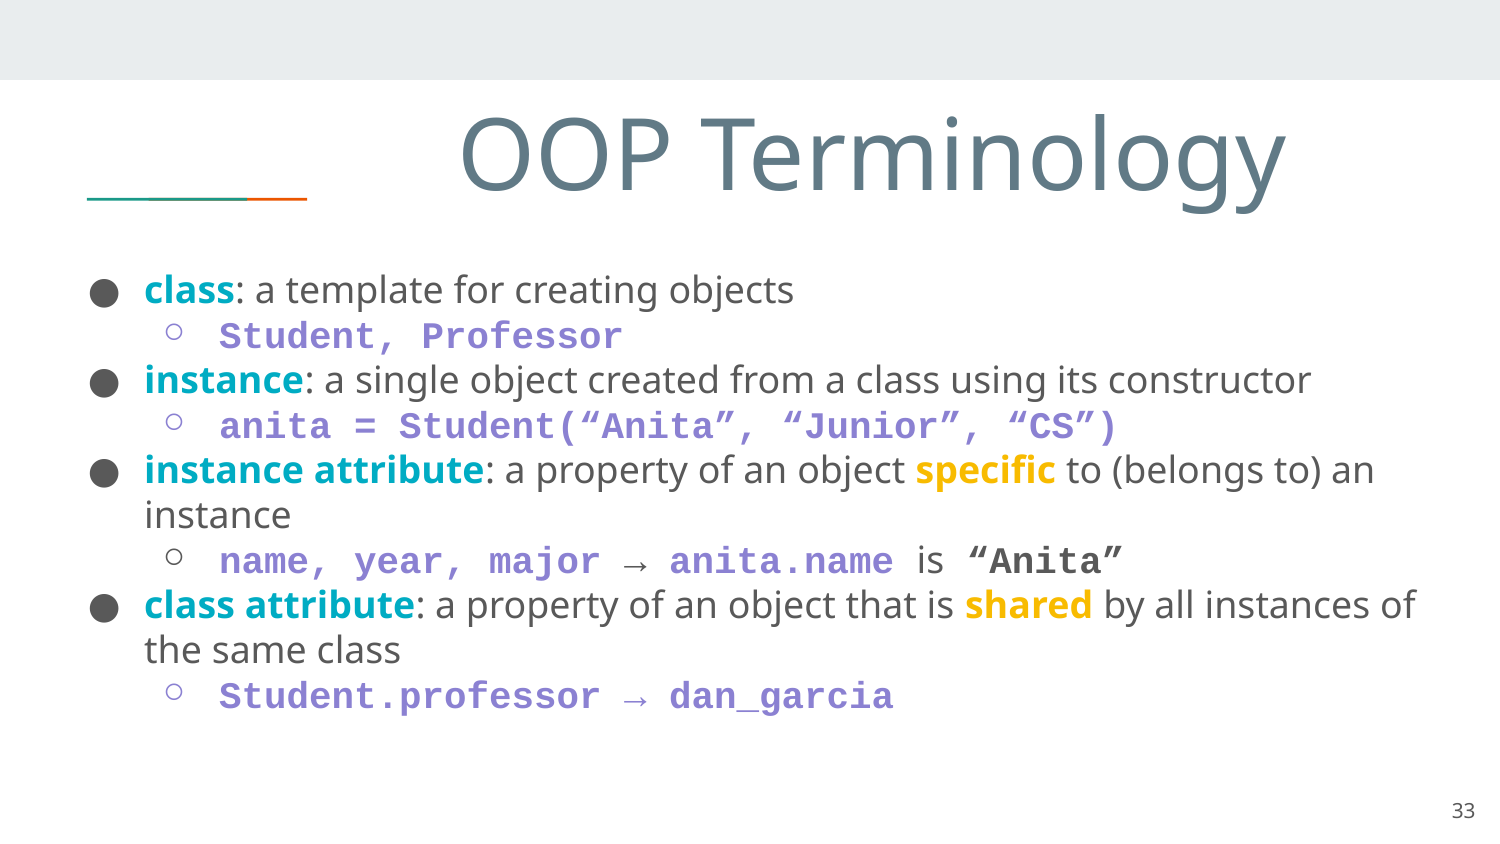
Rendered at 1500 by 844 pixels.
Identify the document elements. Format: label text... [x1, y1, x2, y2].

list class: a template for creating objects Student, Professor instance: a single object created from a class using its constructor anita = Student(“Anita”, “Junior”, “CS”) instance attribute: a property of an object specific to (belongs to) an instance name, year, major → anita.name is “Anita” class attribute: a property of an object that is shared by all instances of the same class Student.professor → dan_garcia [54, 251, 1491, 709]
slide_number 33 [1400, 779, 1491, 844]
title OOP Terminology [442, 75, 1456, 181]
